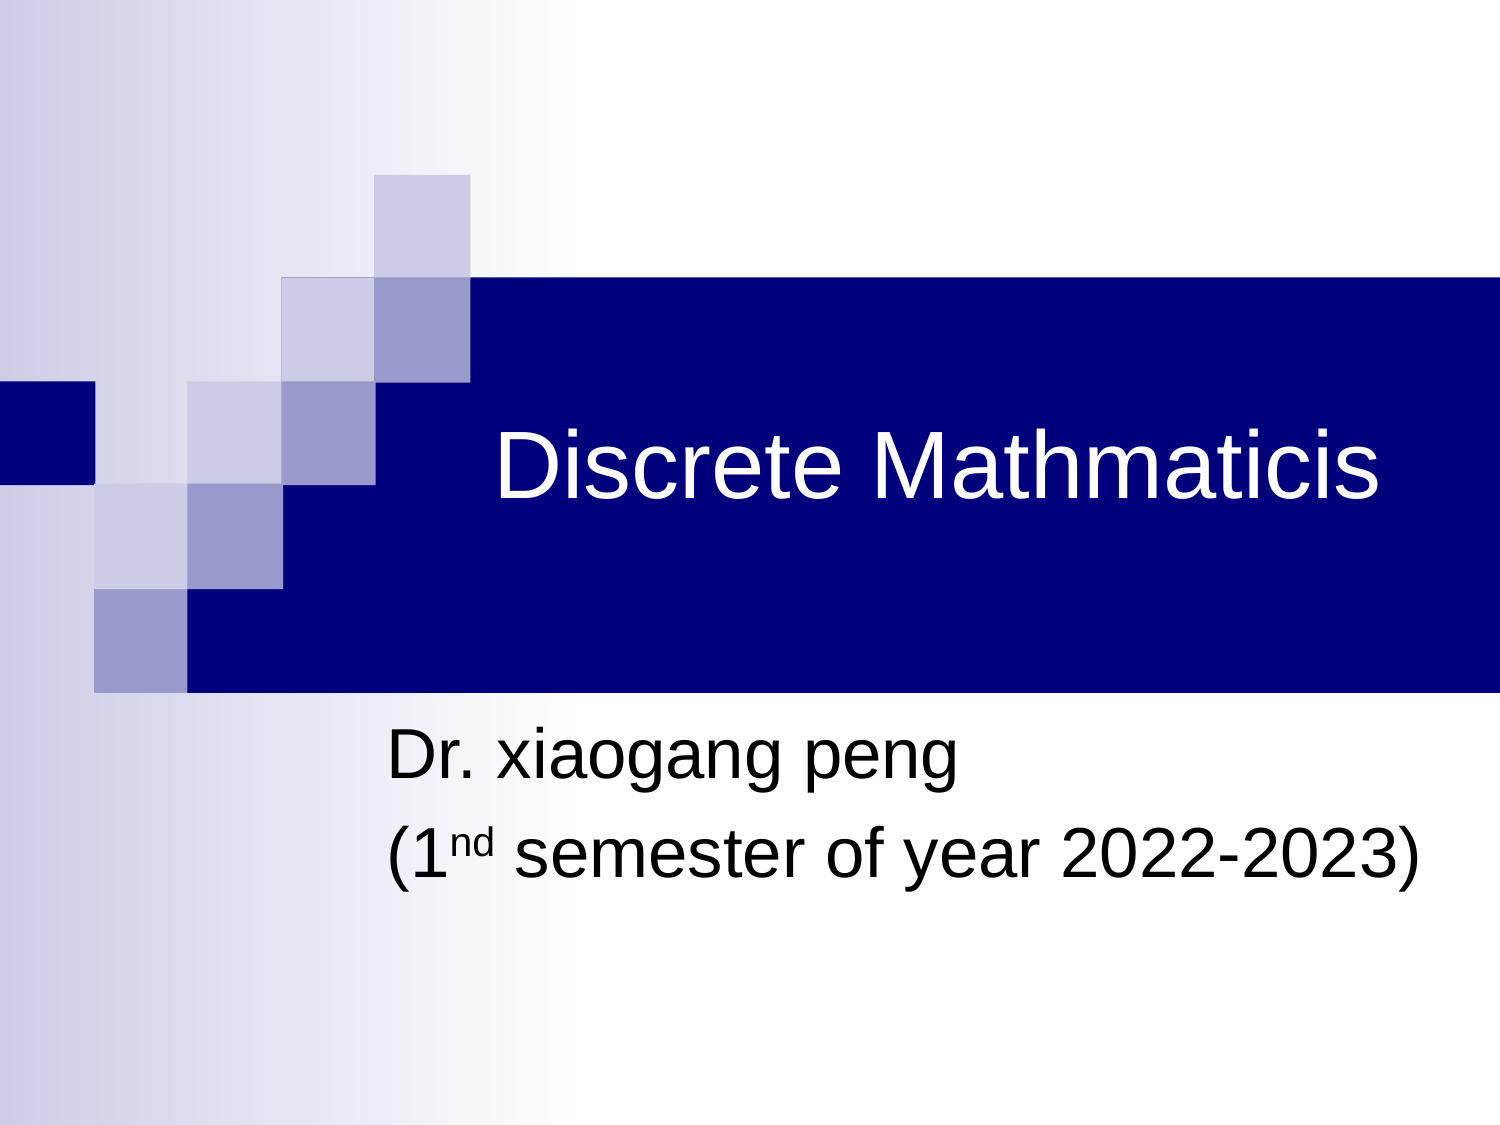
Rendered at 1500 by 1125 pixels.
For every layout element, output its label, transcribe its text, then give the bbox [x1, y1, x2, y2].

title Discrete Mathmaticis [478, 278, 1467, 642]
subtitle Dr. xiaogang peng (1nd semester of year 2022-2023) [371, 699, 1476, 988]
